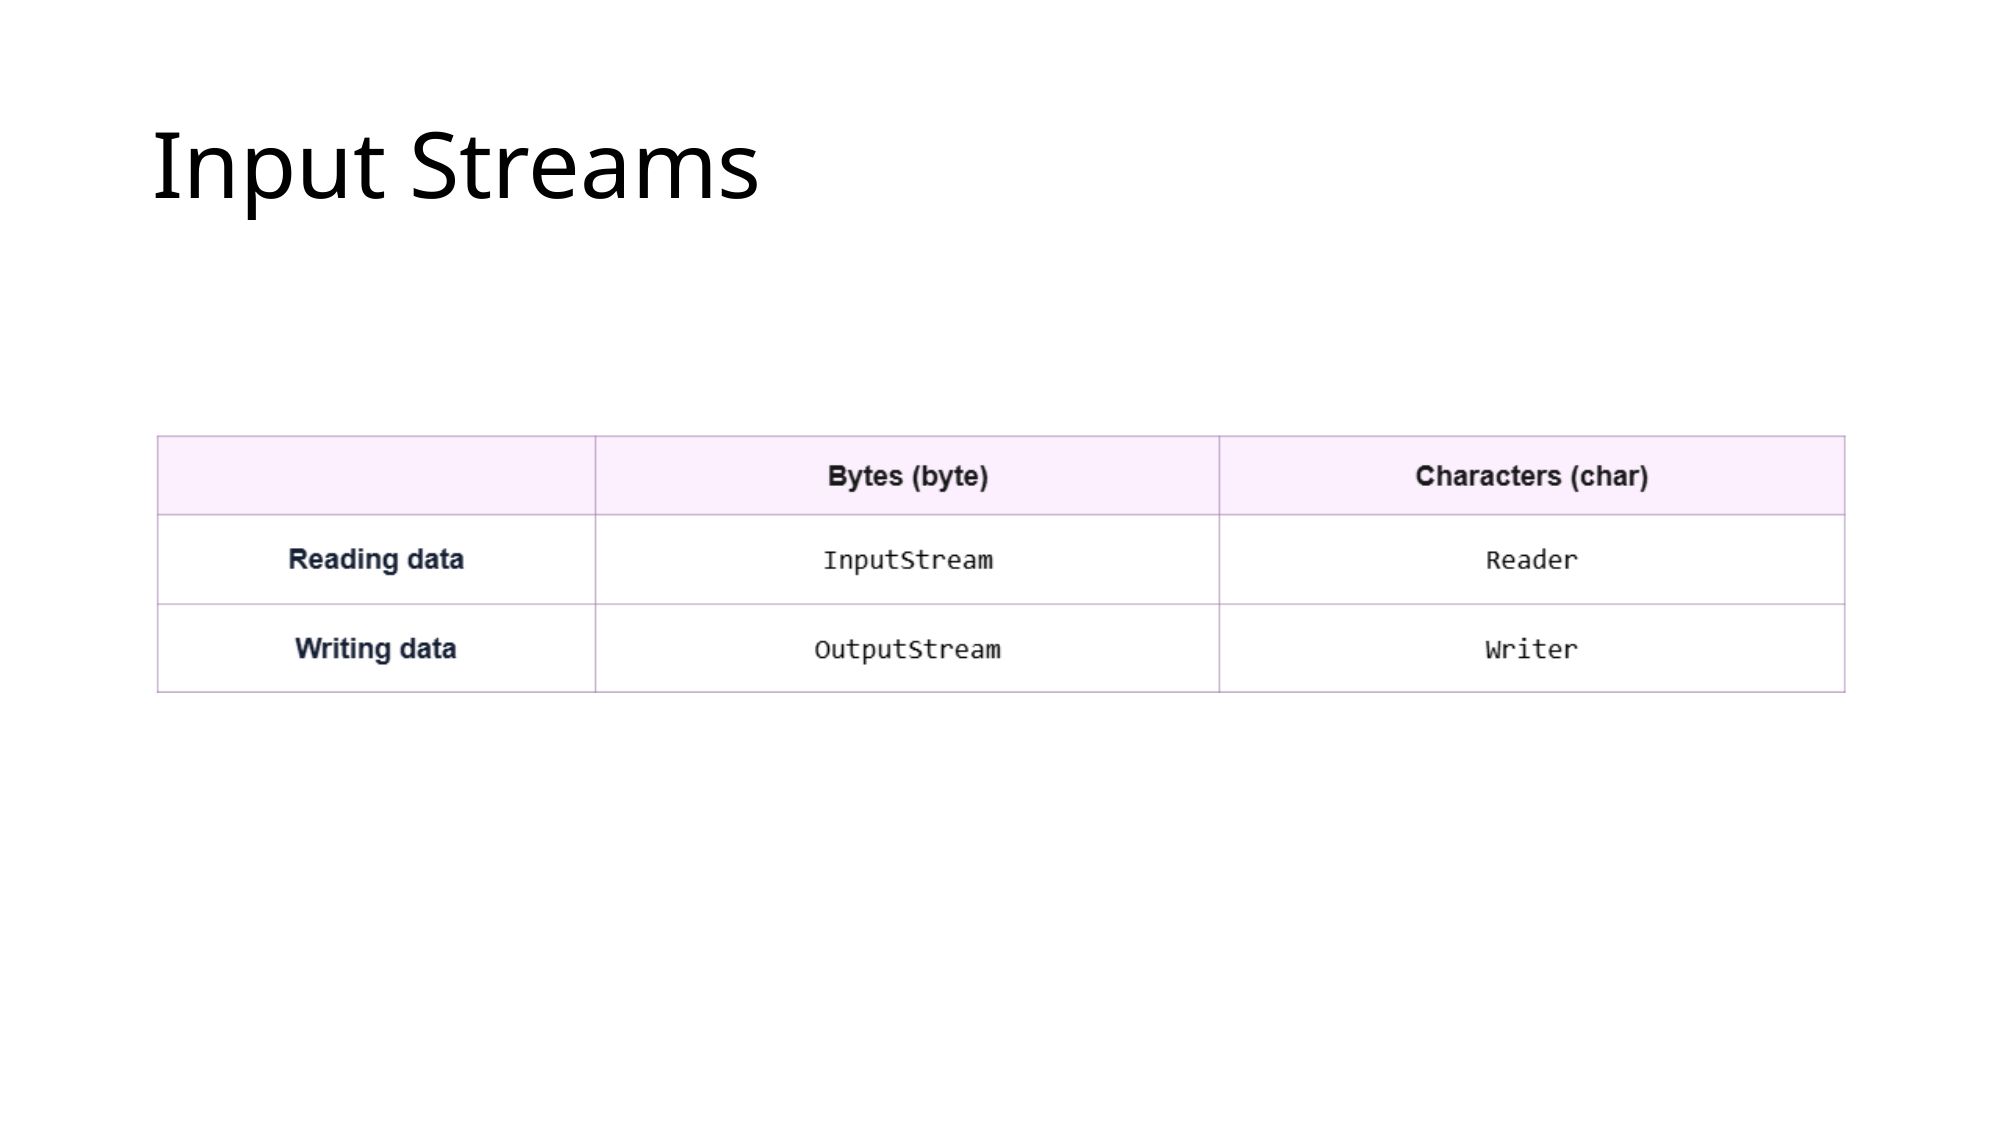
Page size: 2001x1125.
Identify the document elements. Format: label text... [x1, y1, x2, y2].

picture [151, 431, 1849, 693]
title Input Streams [137, 59, 1863, 278]
